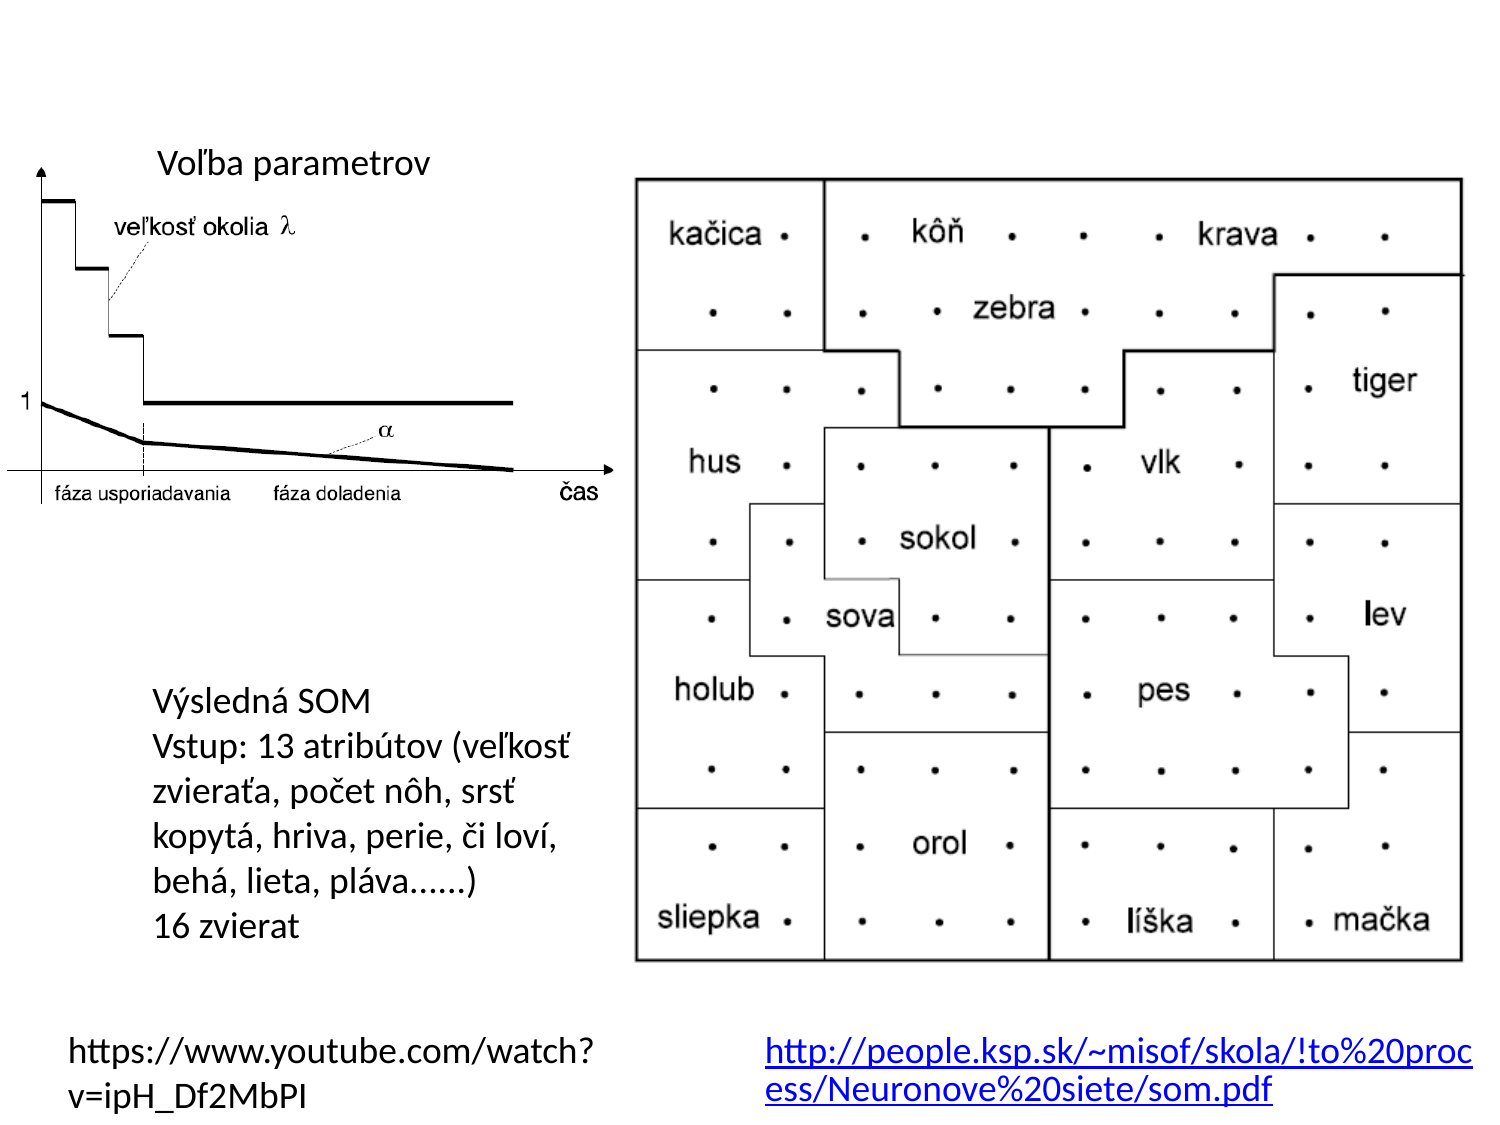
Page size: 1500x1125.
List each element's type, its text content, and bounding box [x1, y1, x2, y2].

text_box Voľba parametrov [142, 130, 462, 159]
text_box Výsledná SOM Vstup: 13 atribútov (veľkosť zvieraťa, počet nôh, srsť kopytá, hriva, perie, či loví, behá, lieta, pláva......) 16 zvierat [137, 668, 616, 954]
picture [0, 160, 622, 511]
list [621, 172, 1466, 970]
text_box https://www.youtube.com/watch?v=ipH_Df2MbPI [53, 1018, 644, 1124]
text_box http://people.ksp.sk/~misof/skola/!to%20process/Neuronove%20siete/som.pdf [749, 1018, 1500, 1079]
